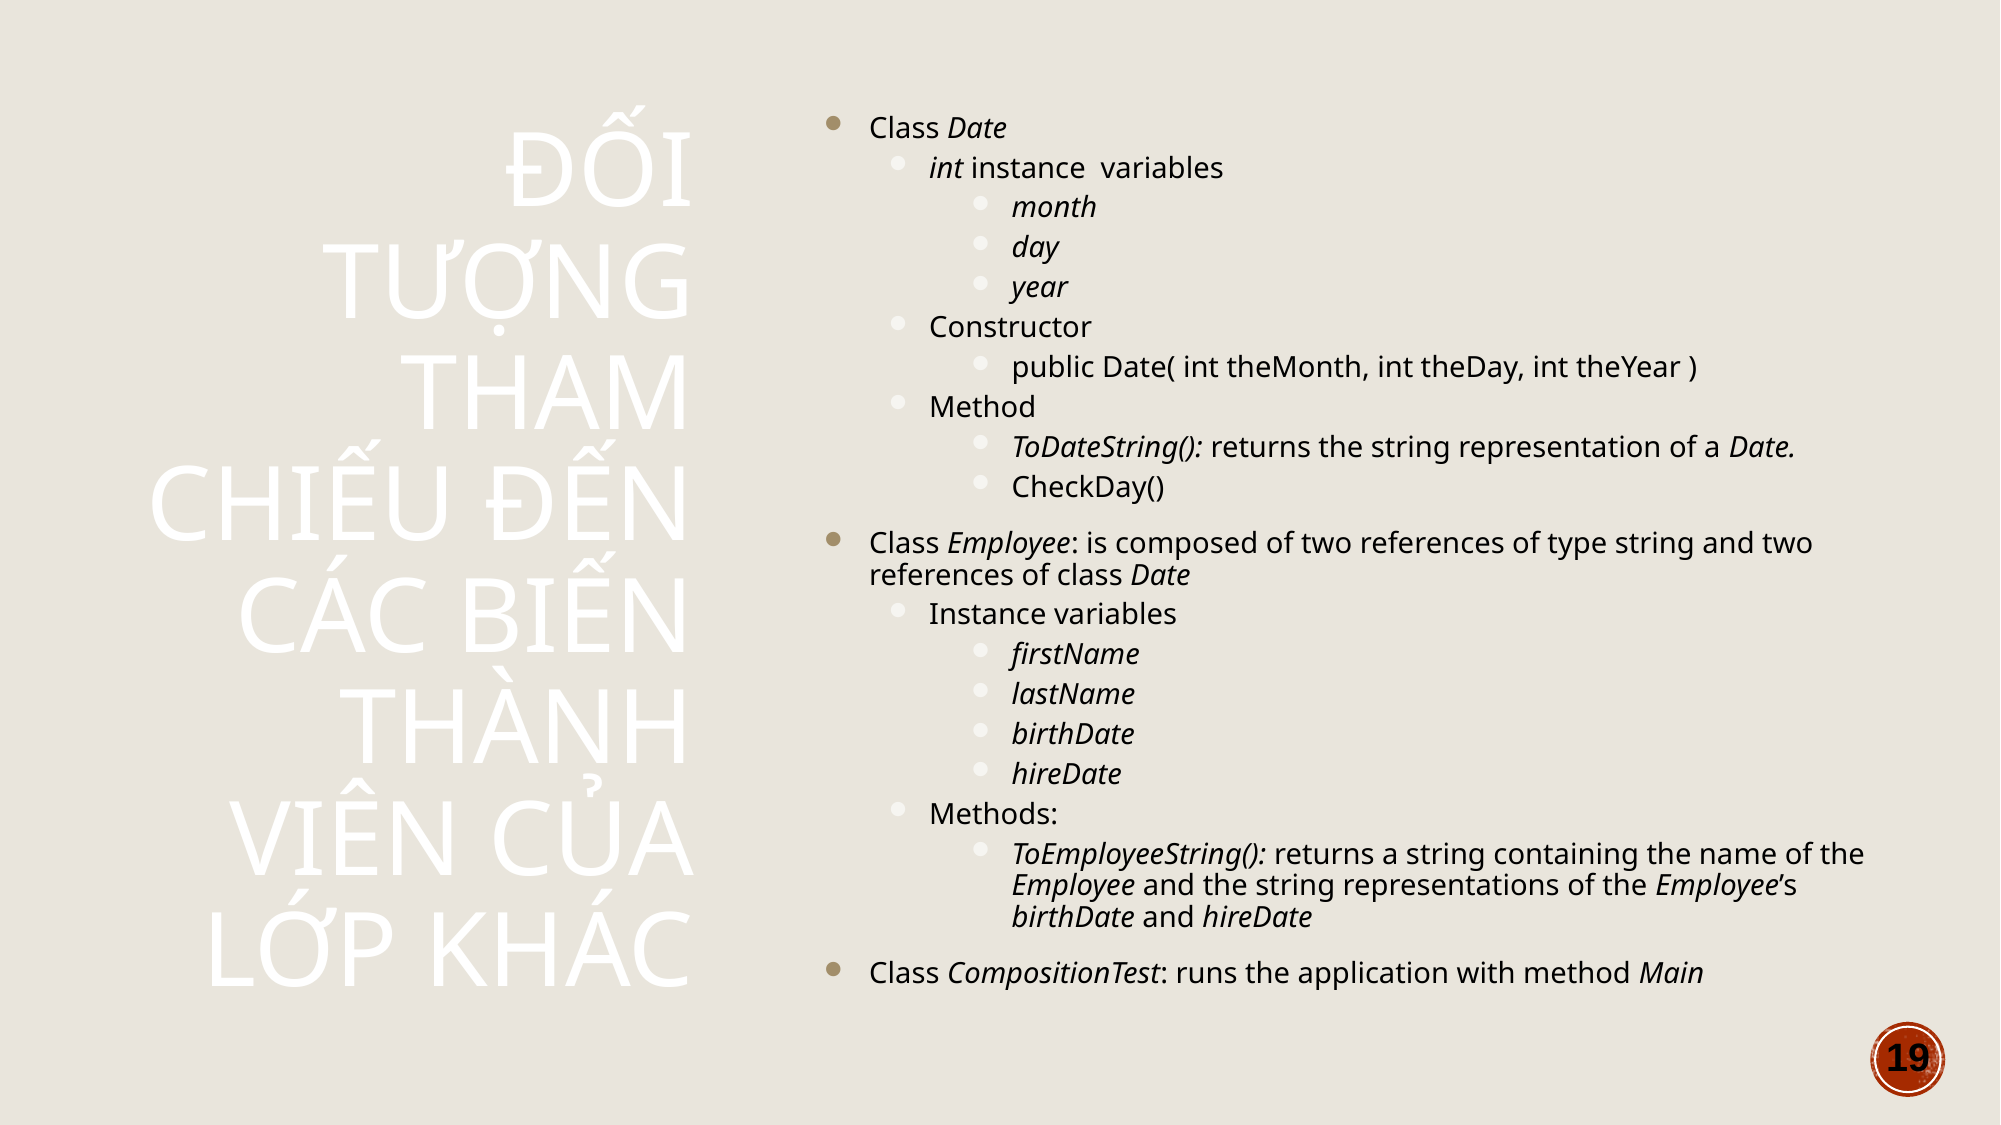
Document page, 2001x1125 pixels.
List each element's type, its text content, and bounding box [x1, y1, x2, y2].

list Class Date int instance variables month day year Constructor public Date( int theMonth, int theDay, int theYear ) Method ToDateString(): returns the string representation of a Date. CheckDay() Class Employee: is composed of two references of type string and two references of class Date Instance variables firstName lastName birthDate hireDate Methods: ToEmployeeString(): returns a string containing the name of the Employee and the string representations of the Employee’s birthDate and hireDate Class CompositionTest: runs the application with method Main [809, 105, 1897, 1013]
slide_number 19 [1855, 1028, 1961, 1089]
title Đối tượng tham chiếu đến các biến thành viên của lớp khác [105, 105, 710, 1021]
